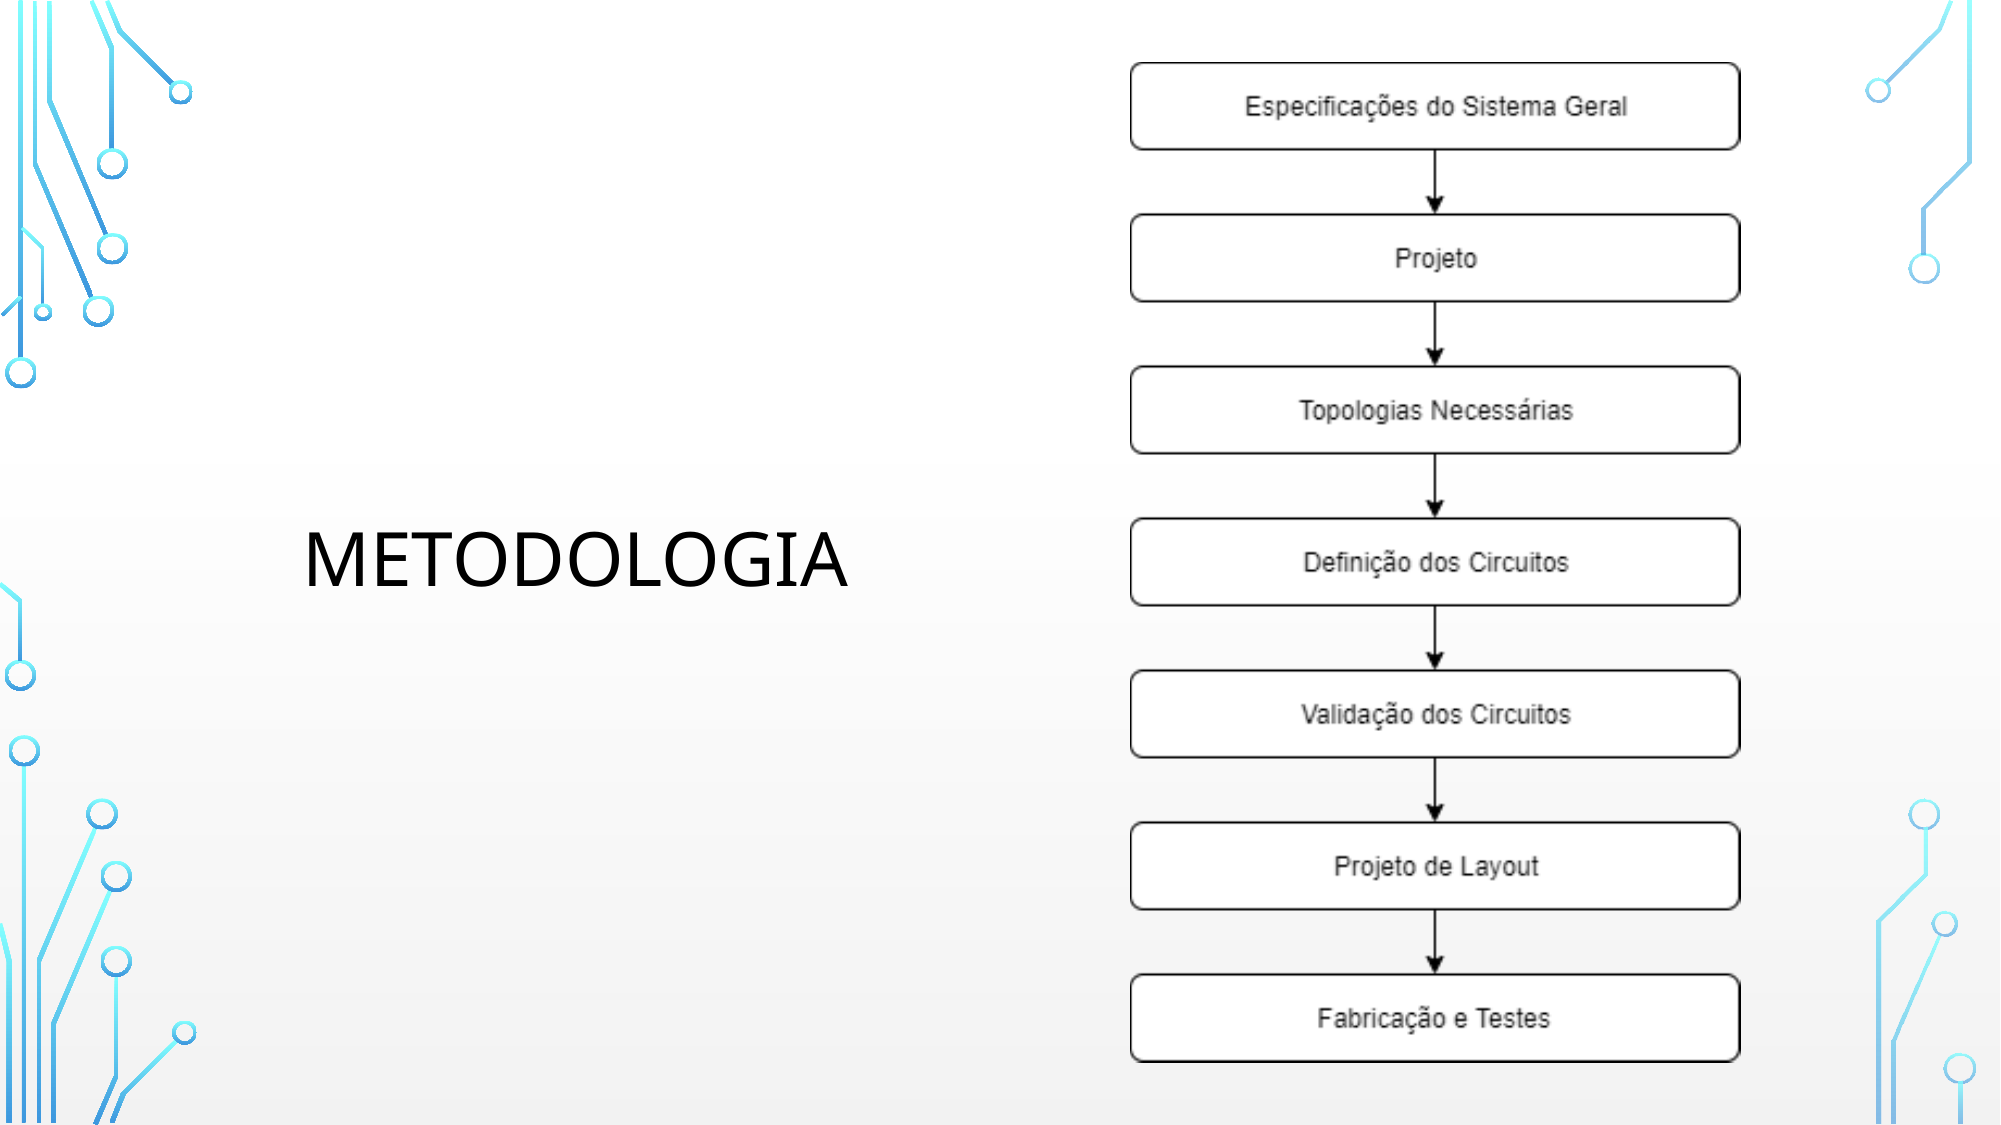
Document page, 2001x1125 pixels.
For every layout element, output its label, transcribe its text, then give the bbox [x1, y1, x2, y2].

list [1130, 61, 1741, 1063]
title metodologia [0, 510, 1130, 615]
